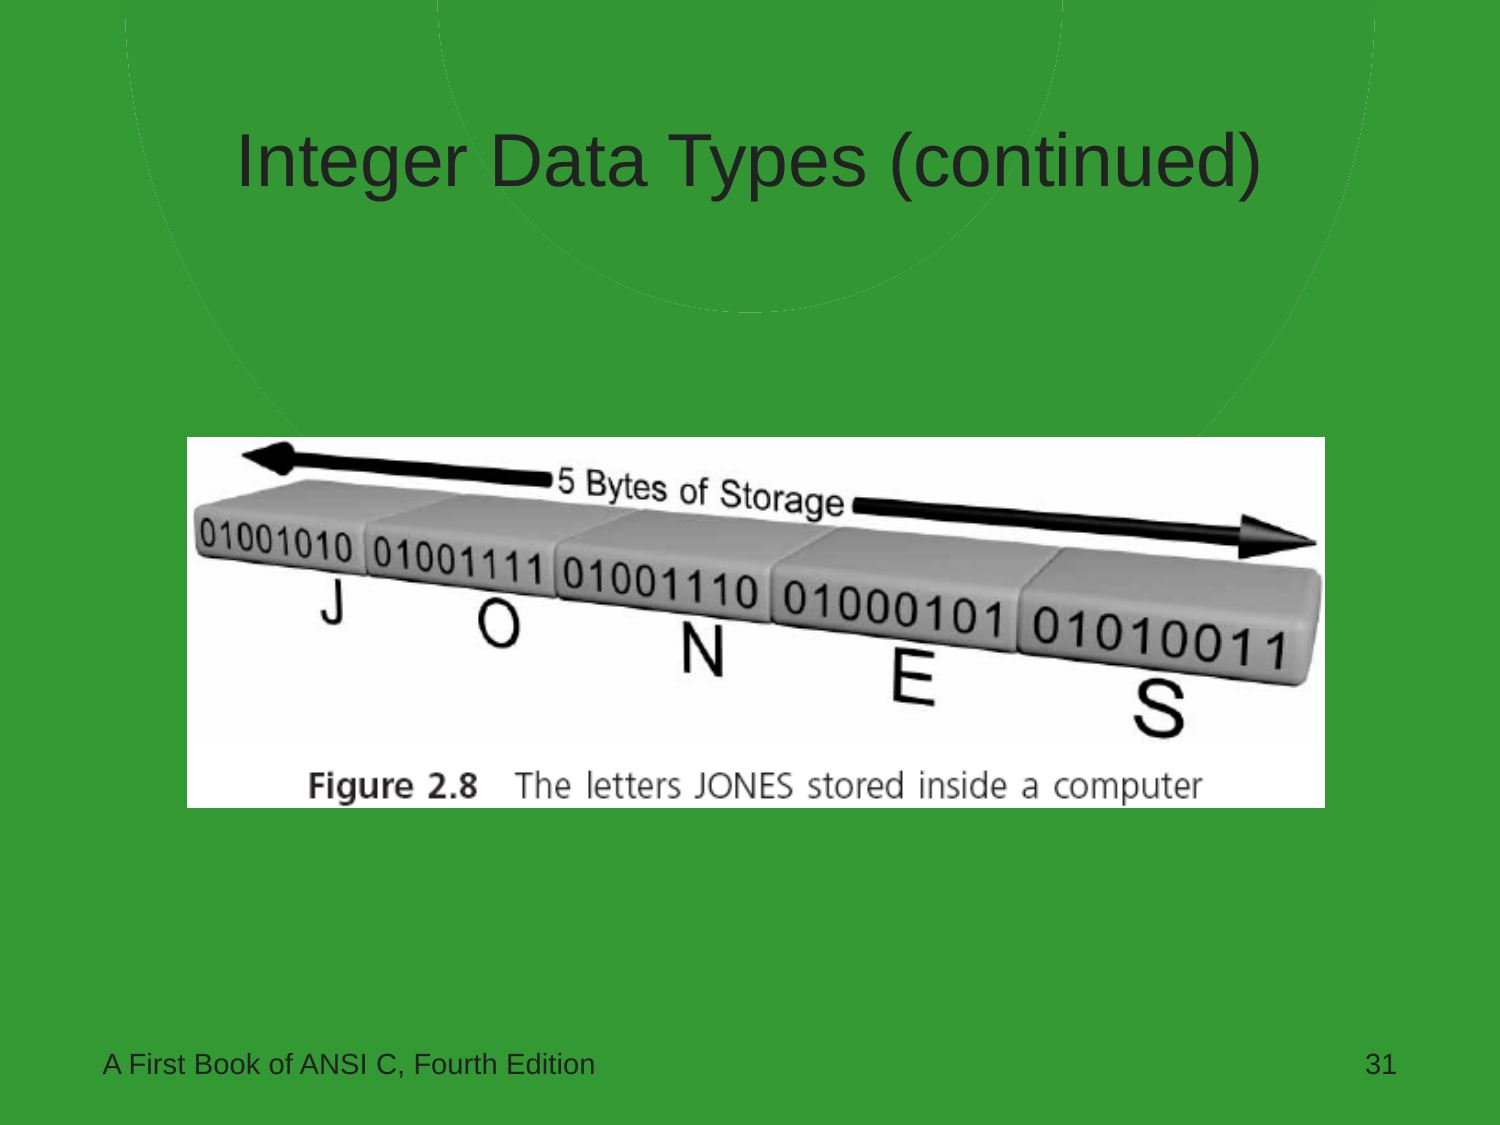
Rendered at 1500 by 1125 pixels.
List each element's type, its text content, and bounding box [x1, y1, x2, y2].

footer A First Book of ANSI C, Fourth Edition [87, 1037, 1051, 1101]
title Integer Data Types (continued) [87, 62, 1413, 250]
picture [187, 437, 1326, 808]
slide_number 31 [1074, 1037, 1413, 1101]
